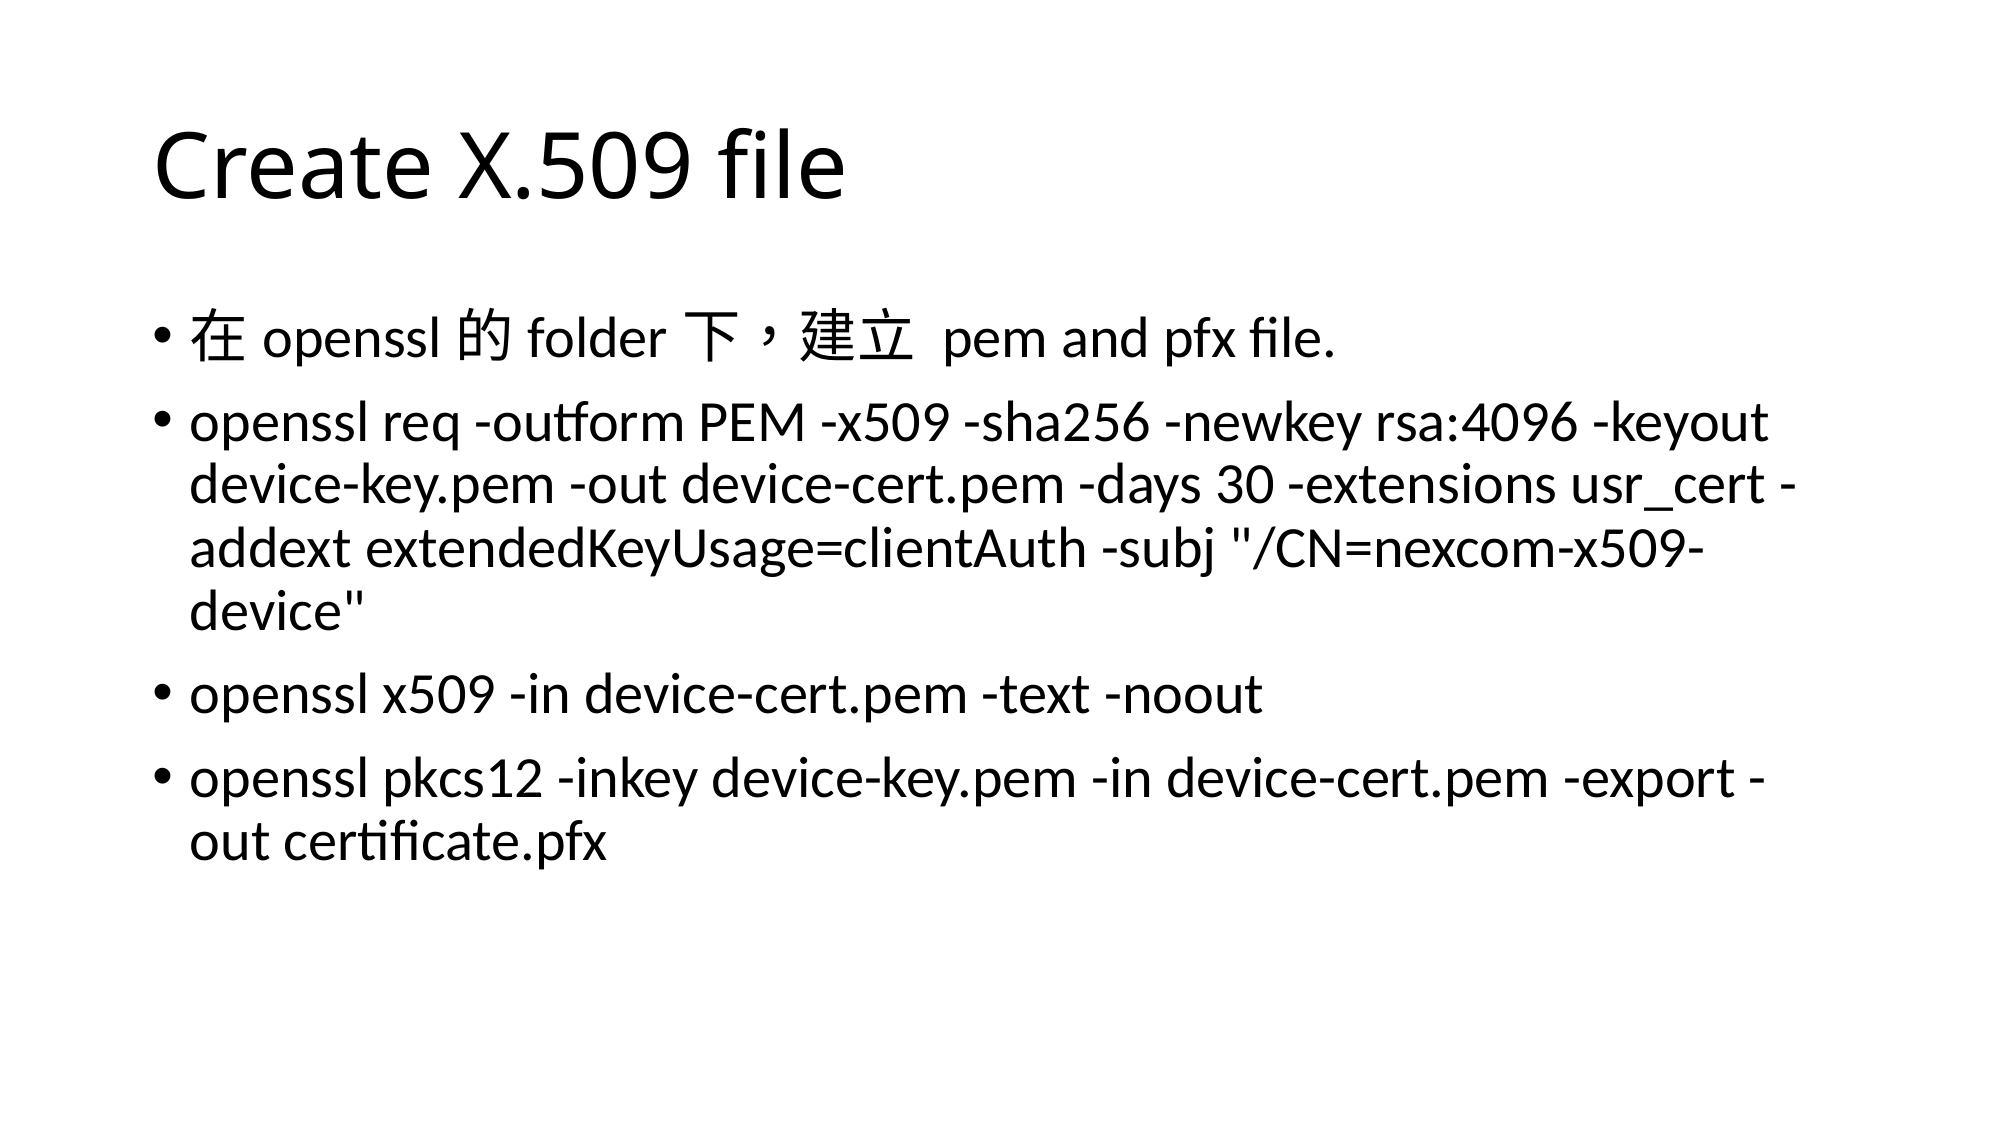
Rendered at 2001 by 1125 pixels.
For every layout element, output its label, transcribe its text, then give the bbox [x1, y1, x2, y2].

title Create X.509 file [137, 59, 1863, 278]
list 在openssl的folder下，建立 pem and pfx file. openssl req -outform PEM -x509 -sha256 -newkey rsa:4096 -keyout device-key.pem -out device-cert.pem -days 30 -extensions usr_cert -addext extendedKeyUsage=clientAuth -subj "/CN=nexcom-x509-device" openssl x509 -in device-cert.pem -text -noout openssl pkcs12 -inkey device-key.pem -in device-cert.pem -export -out certificate.pfx [137, 299, 1863, 1014]
